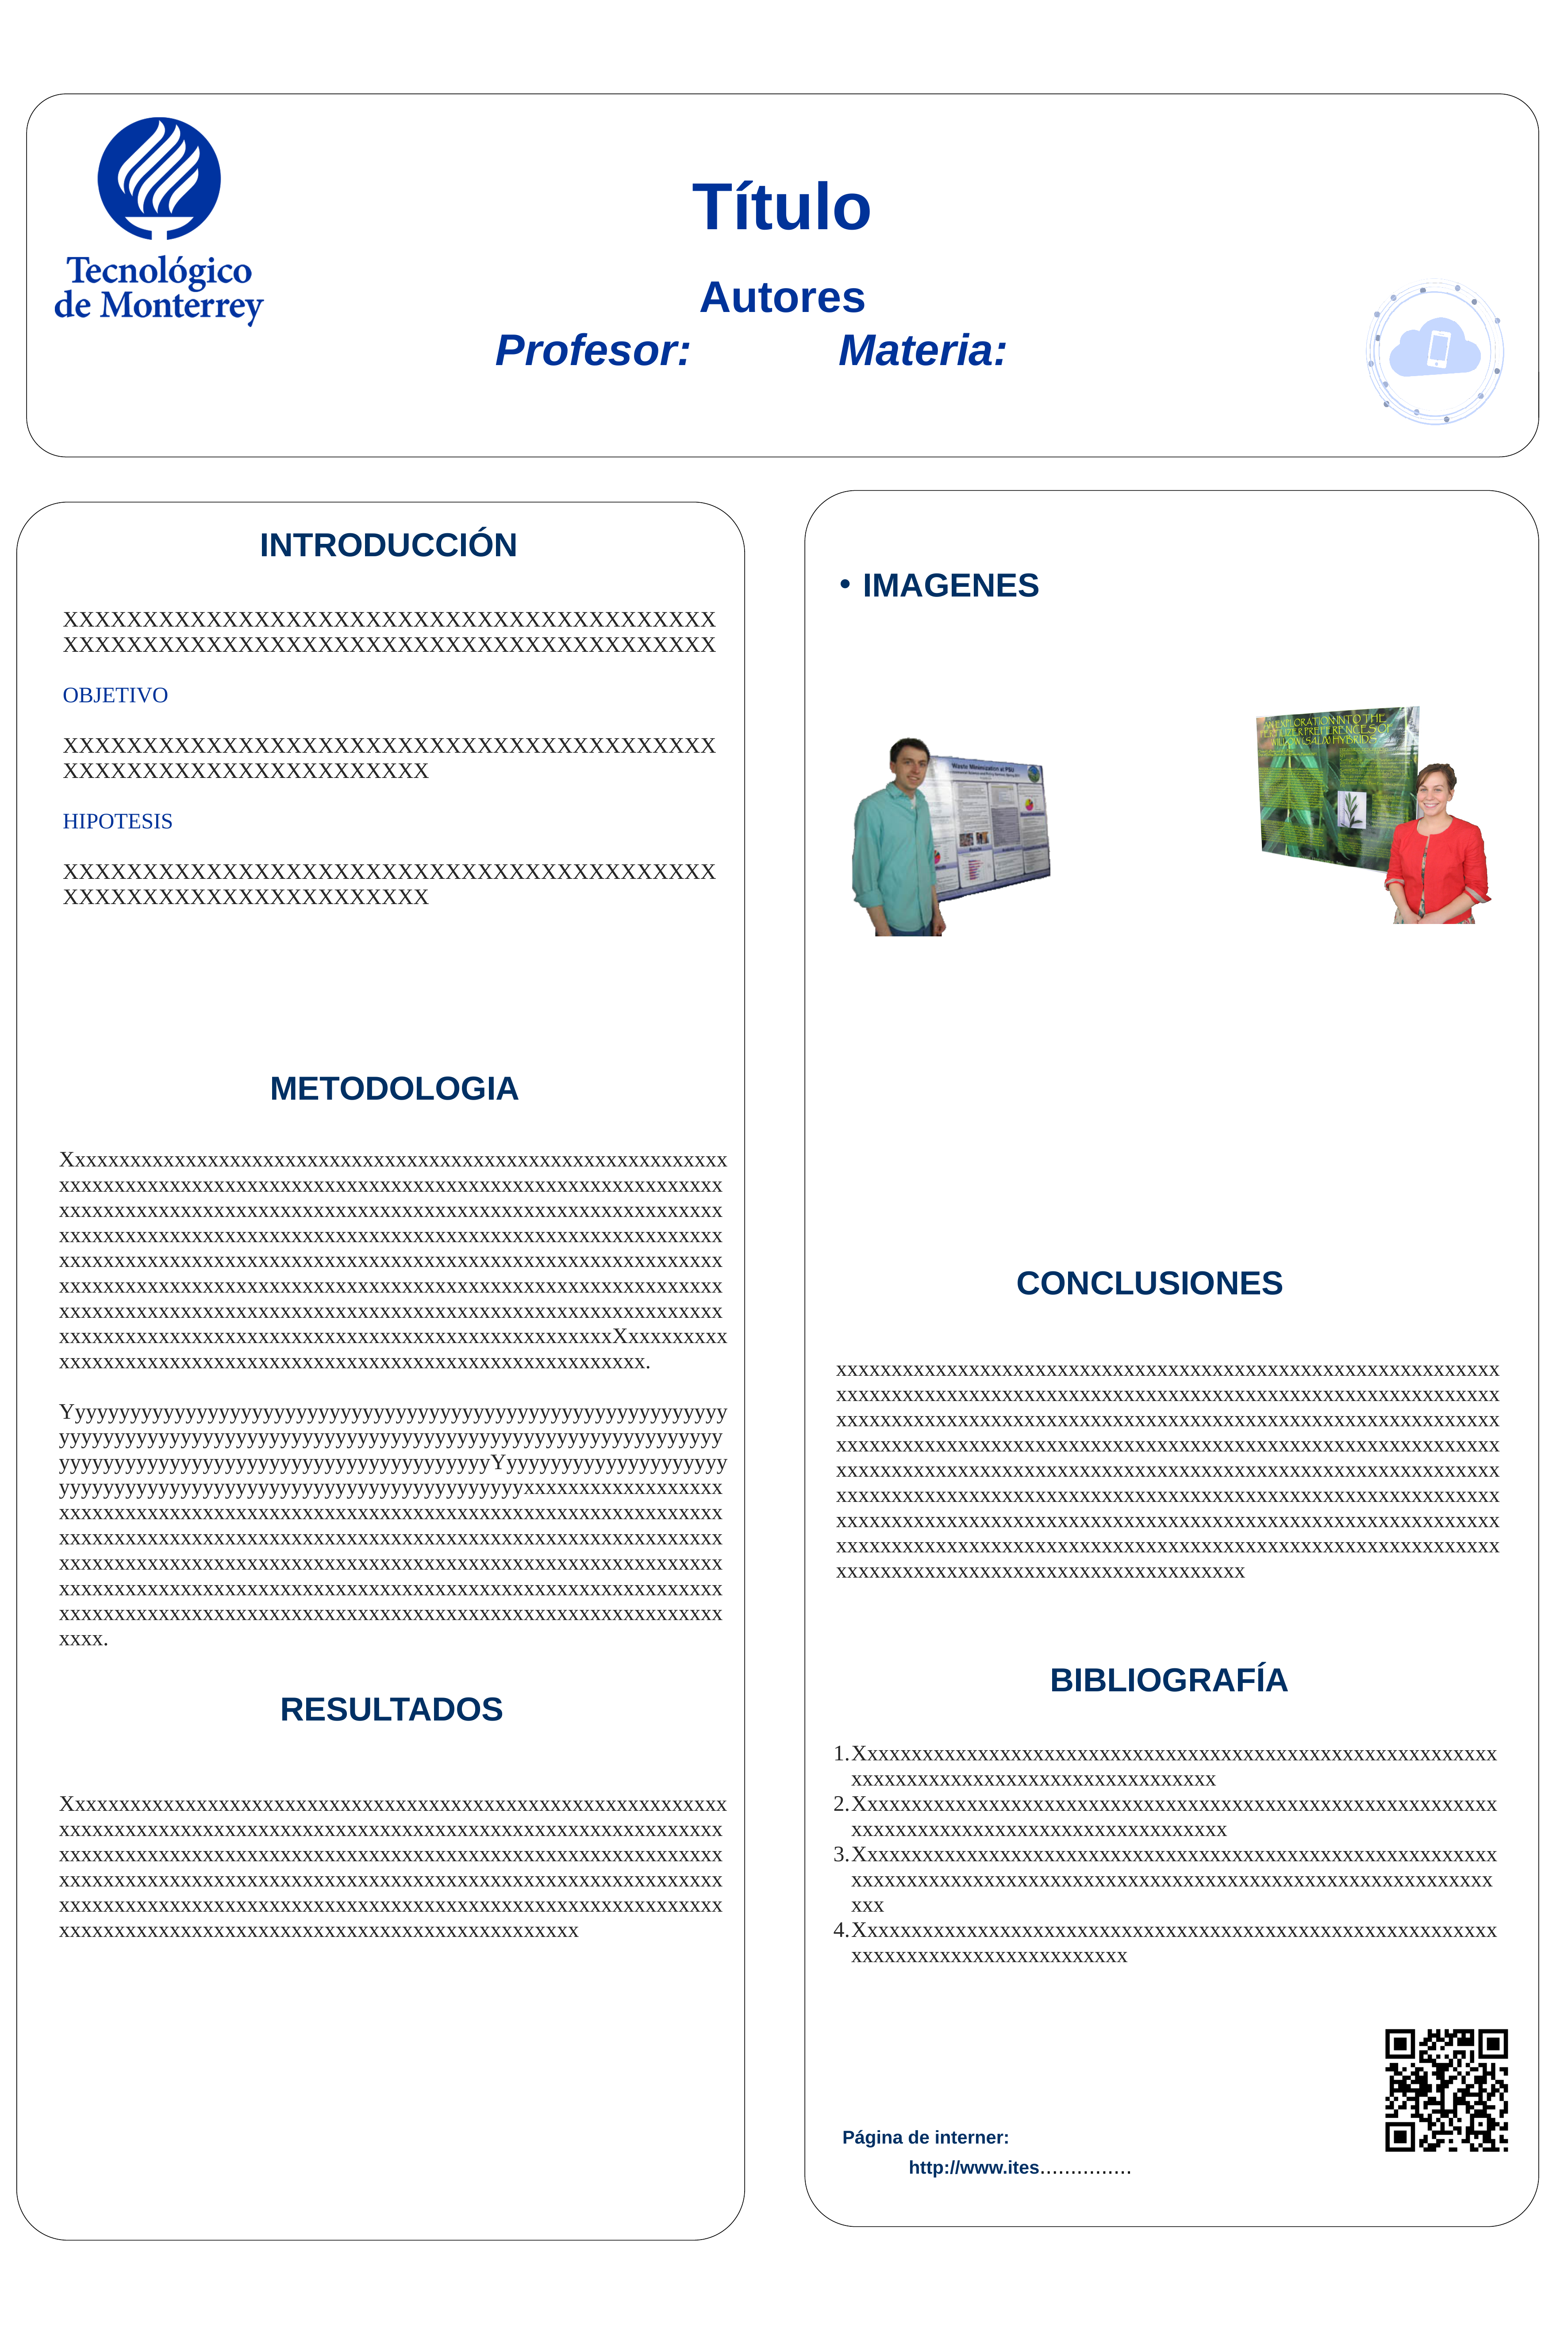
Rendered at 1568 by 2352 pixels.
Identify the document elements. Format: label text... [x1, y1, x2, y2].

text_box Xxxxxxxxxxxxxxxxxxxxxxxxxxxxxxxxxxxxxxxxxxxxxxxxxxxxxxxxxxxxxxxxxxxxxxxxxxxxxxxxxxxxxxxxxxxxxxxxxxxxxxxxxxxxxxxxxxxxxxxxxxxxxxxxxxxxxxxxxxxxxxxxxxxxxxxxxxxxxxxxxxxxxxxxxxxxxxxxxxxxxxxxxxxxxxxxxxxxxxxxxxxxxxxxxxxxxxxxxxxxxxxxxxxxxxxxxxxxxxxxxxxxxxxxxxxxxxxxxxxxxxxxxxxxxxxxxxxxxxxxxxxxxxxxxxxxxxxxxxxxxxxxxxxxxxxxxxxxxxxxxxxxxxxxxxxxxxxxxxxxxxxxxxx [55, 1789, 734, 1944]
picture [835, 702, 1070, 937]
text_box CONCLUSIONES [959, 1258, 1341, 1305]
text_box XxxxxxxxxxxxxxxxxxxxxxxxxxxxxxxxxxxxxxxxxxxxxxxxxxxxxxxxxxxxxxxxxxxxxxxxxxxxxxxxxxxxxxxxxxxxxxxxxxxxxxxxxxxxxxxxxxxxxxxxxxxxxxxxxxxxxxxxxxxxxxxxxxxxxxxxxxxxxxxxxxxxxxxxxxxxxxxxxxxxxxxxxxxxxxxxxxxxxxxxxxxxxxxxxxxxxxxxxxxxxxxxxxxxxxxxxxxxxxxxxxxxxxxxxxxxxxxxxxxxxxxxxxxxxxxxxxxxxxxxxxxxxxxxxxxxxxxxxxxxxxxxxxxxxxxxxxxxxxxxxxxxxxxxxxxxxxxxxxxxxxxxxxxxxxxxxxxxxxxxxxxxxxxxxxxxxxxxxxxxxxxxxxxxxxxxxxxxxxxxxxxxxxxxxxxxxxxxxxxxxxxxxxxxxxxxxxxxxxxxxxxxxxxxxxxxxxxxxxxxxxxxxxxxxxXxxxxxxxxxxxxxxxxxxxxxxxxxxxxxxxxxxxxxxxxxxxxxxxxxxxxxxxxxxxxxx. YyyyyyyyyyyyyyyyyyyyyyyyyyyyyyyyyyyyyyyyyyyyyyyyyyyyyyyyyyyyyyyyyyyyyyyyyyyyyyyyyyyyyyyyyyyyyyyyyyyyyyyyyyyyyyyyyyyyyyyyyyyyyyyyyyyyyyyyyyyyyyyyyyyyyyyyyyyyyyyYyyyyyyyyyyyyyyyyyyyyyyyyyyyyyyyyyyyyyyyyyyyyyyyyyyyyyyyyyyyyyyxxxxxxxxxxxxxxxxxxxxxxxxxxxxxxxxxxxxxxxxxxxxxxxxxxxxxxxxxxxxxxxxxxxxxxxxxxxxxxxxxxxxxxxxxxxxxxxxxxxxxxxxxxxxxxxxxxxxxxxxxxxxxxxxxxxxxxxxxxxxxxxxxxxxxxxxxxxxxxxxxxxxxxxxxxxxxxxxxxxxxxxxxxxxxxxxxxxxxxxxxxxxxxxxxxxxxxxxxxxxxxxxxxxxxxxxxxxxxxxxxxxxxxxxxxxxxxxxxxxxxxxxxxxxxxxxxxxxxxxxxxxxxxxxxxxxxxxxxxxxxxxxxxxxxxxxxxxxxxxxxx. [55, 1144, 734, 1679]
text_box Xxxxxxxxxxxxxxxxxxxxxxxxxxxxxxxxxxxxxxxxxxxxxxxxxxxxxxxxxxxxxxxxxxxxxxxxxxxxxxxxxxxxxxxxxxx Xxxxxxxxxxxxxxxxxxxxxxxxxxxxxxxxxxxxxxxxxxxxxxxxxxxxxxxxxxxxxxxxxxxxxxxxxxxxxxxxxxxxxxxxxxxx Xxxxxxxxxxxxxxxxxxxxxxxxxxxxxxxxxxxxxxxxxxxxxxxxxxxxxxxxxxxxxxxxxxxxxxxxxxxxxxxxxxxxxxxxxxxxxxxxxxxxxxxxxxxxxxxxxxxxxxx Xxxxxxxxxxxxxxxxxxxxxxxxxxxxxxxxxxxxxxxxxxxxxxxxxxxxxxxxxxxxxxxxxxxxxxxxxxxxxxxxxxx [830, 1717, 1507, 1990]
picture [54, 117, 264, 327]
text_box XXXXXXXXXXXXXXXXXXXXXXXXXXXXXXXXXXXXXXXXXXXXXXXXXXXXXXXXXXXXXXXXXXXXXXXXXXXXXXXXXX OBJETIVO XXXXXXXXXXXXXXXXXXXXXXXXXXXXXXXXXXXXXXXXXXXXXXXXXXXXXXXXXXXXXXXX HIPOTESIS XXXXXXXXXXXXXXXXXXXXXXXXXXXXXXXXXXXXXXXXXXXXXXXXXXXXXXXXXXXXXXXX [56, 603, 734, 1190]
text_box IMAGENES [833, 566, 1451, 708]
text_box [16, 502, 745, 2240]
text_box [27, 94, 1539, 457]
text_box xxxxxxxxxxxxxxxxxxxxxxxxxxxxxxxxxxxxxxxxxxxxxxxxxxxxxxxxxxxxxxxxxxxxxxxxxxxxxxxxxxxxxxxxxxxxxxxxxxxxxxxxxxxxxxxxxxxxxxxxxxxxxxxxxxxxxxxxxxxxxxxxxxxxxxxxxxxxxxxxxxxxxxxxxxxxxxxxxxxxxxxxxxxxxxxxxxxxxxxxxxxxxxxxxxxxxxxxxxxxxxxxxxxxxxxxxxxxxxxxxxxxxxxxxxxxxxxxxxxxxxxxxxxxxxxxxxxxxxxxxxxxxxxxxxxxxxxxxxxxxxxxxxxxxxxxxxxxxxxxxxxxxxxxxxxxxxxxxxxxxxxxxxxxxxxxxxxxxxxxxxxxxxxxxxxxxxxxxxxxxxxxxxxxxxxxxxxxxxxxxxxxxxxxxxxxxxxxxxxxxxxxxxxxxxxxxxxxxxxxxxxxxxxxxxxxxxxxxxxxxxxxxxxxxxxxxxxxxxxxxxxxxxxxxxxxxxxxxxxxxxxxxxxxxxxxxxxxx [833, 1332, 1507, 1599]
text_box [805, 490, 1539, 2227]
text_box BIBLIOGRAFÍA [1008, 1655, 1331, 1701]
picture [1381, 2025, 1513, 2156]
text_box Título Autores Profesor: Materia: [56, 159, 1510, 377]
picture [1341, 254, 1524, 437]
text_box INTRODUCCIÓN [198, 520, 580, 566]
picture [1244, 696, 1510, 924]
text_box METODOLOGIA [204, 1063, 586, 1110]
text_box Página de interner: http://www.ites............... [836, 2122, 1304, 2178]
text_box RESULTADOS [201, 1684, 583, 1731]
